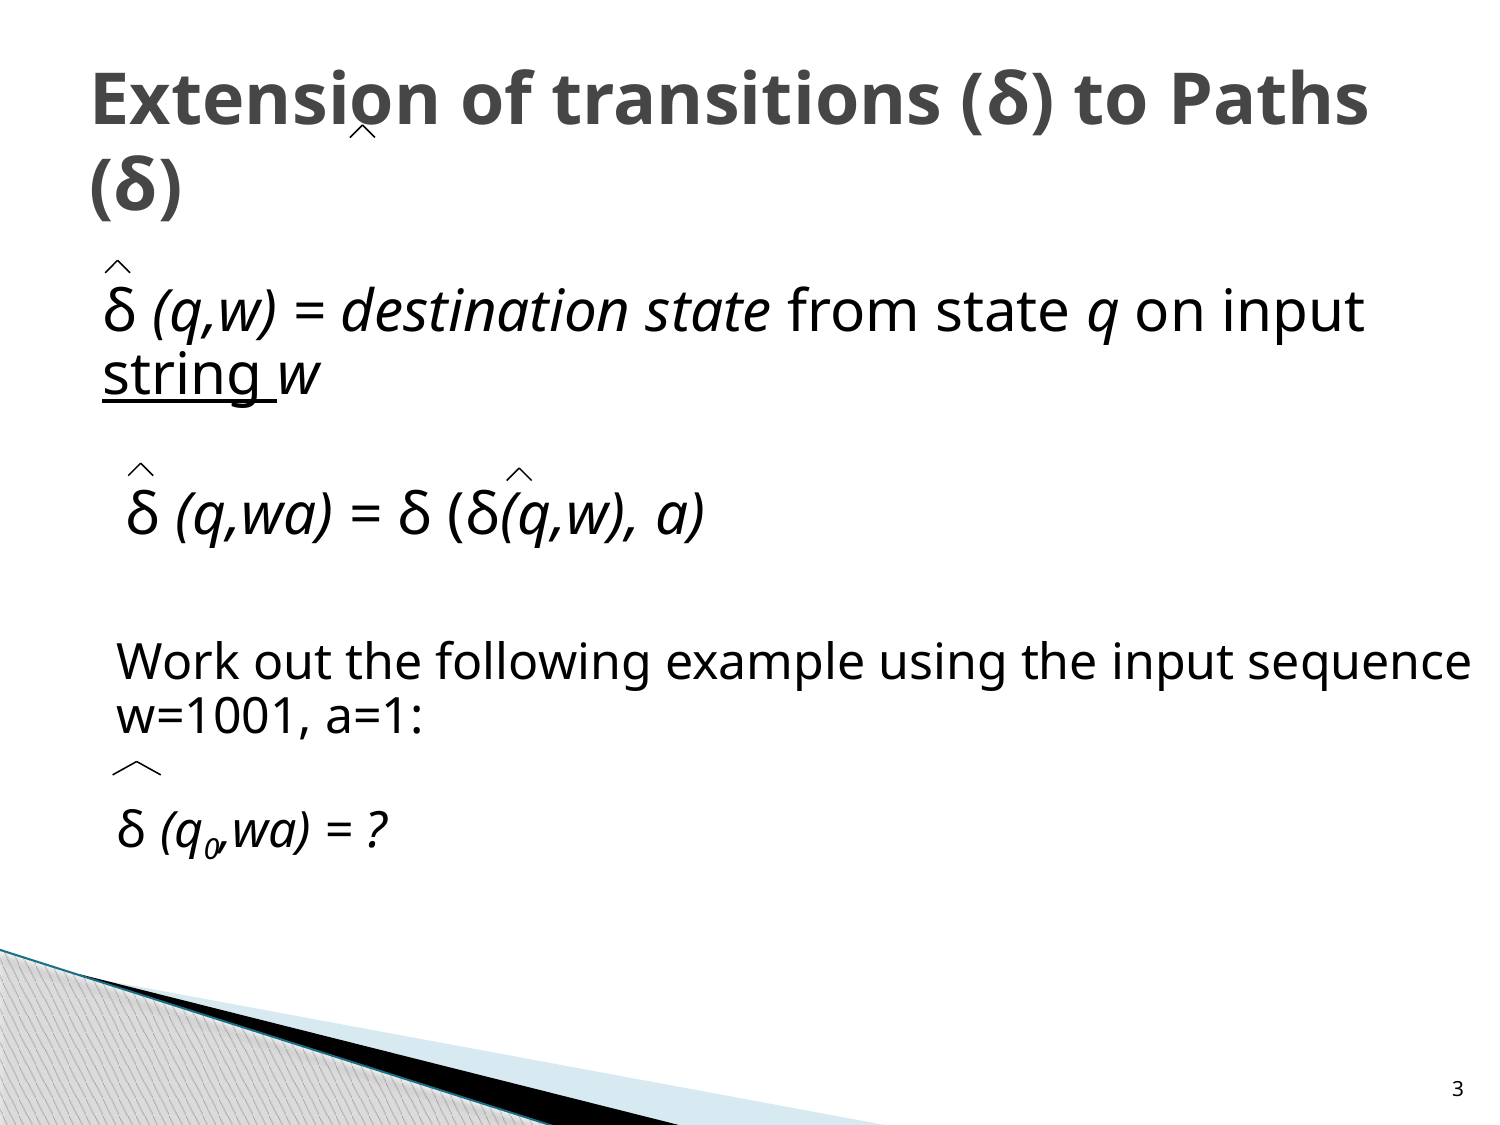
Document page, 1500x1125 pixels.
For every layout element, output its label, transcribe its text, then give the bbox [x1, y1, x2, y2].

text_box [349, 124, 376, 138]
title Extension of transitions (δ) to Paths (δ) [75, 45, 1425, 233]
slide_number 3 [1418, 1051, 1479, 1112]
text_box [110, 462, 780, 622]
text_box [87, 260, 1500, 419]
list [75, 243, 1425, 628]
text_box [26, 628, 1500, 973]
